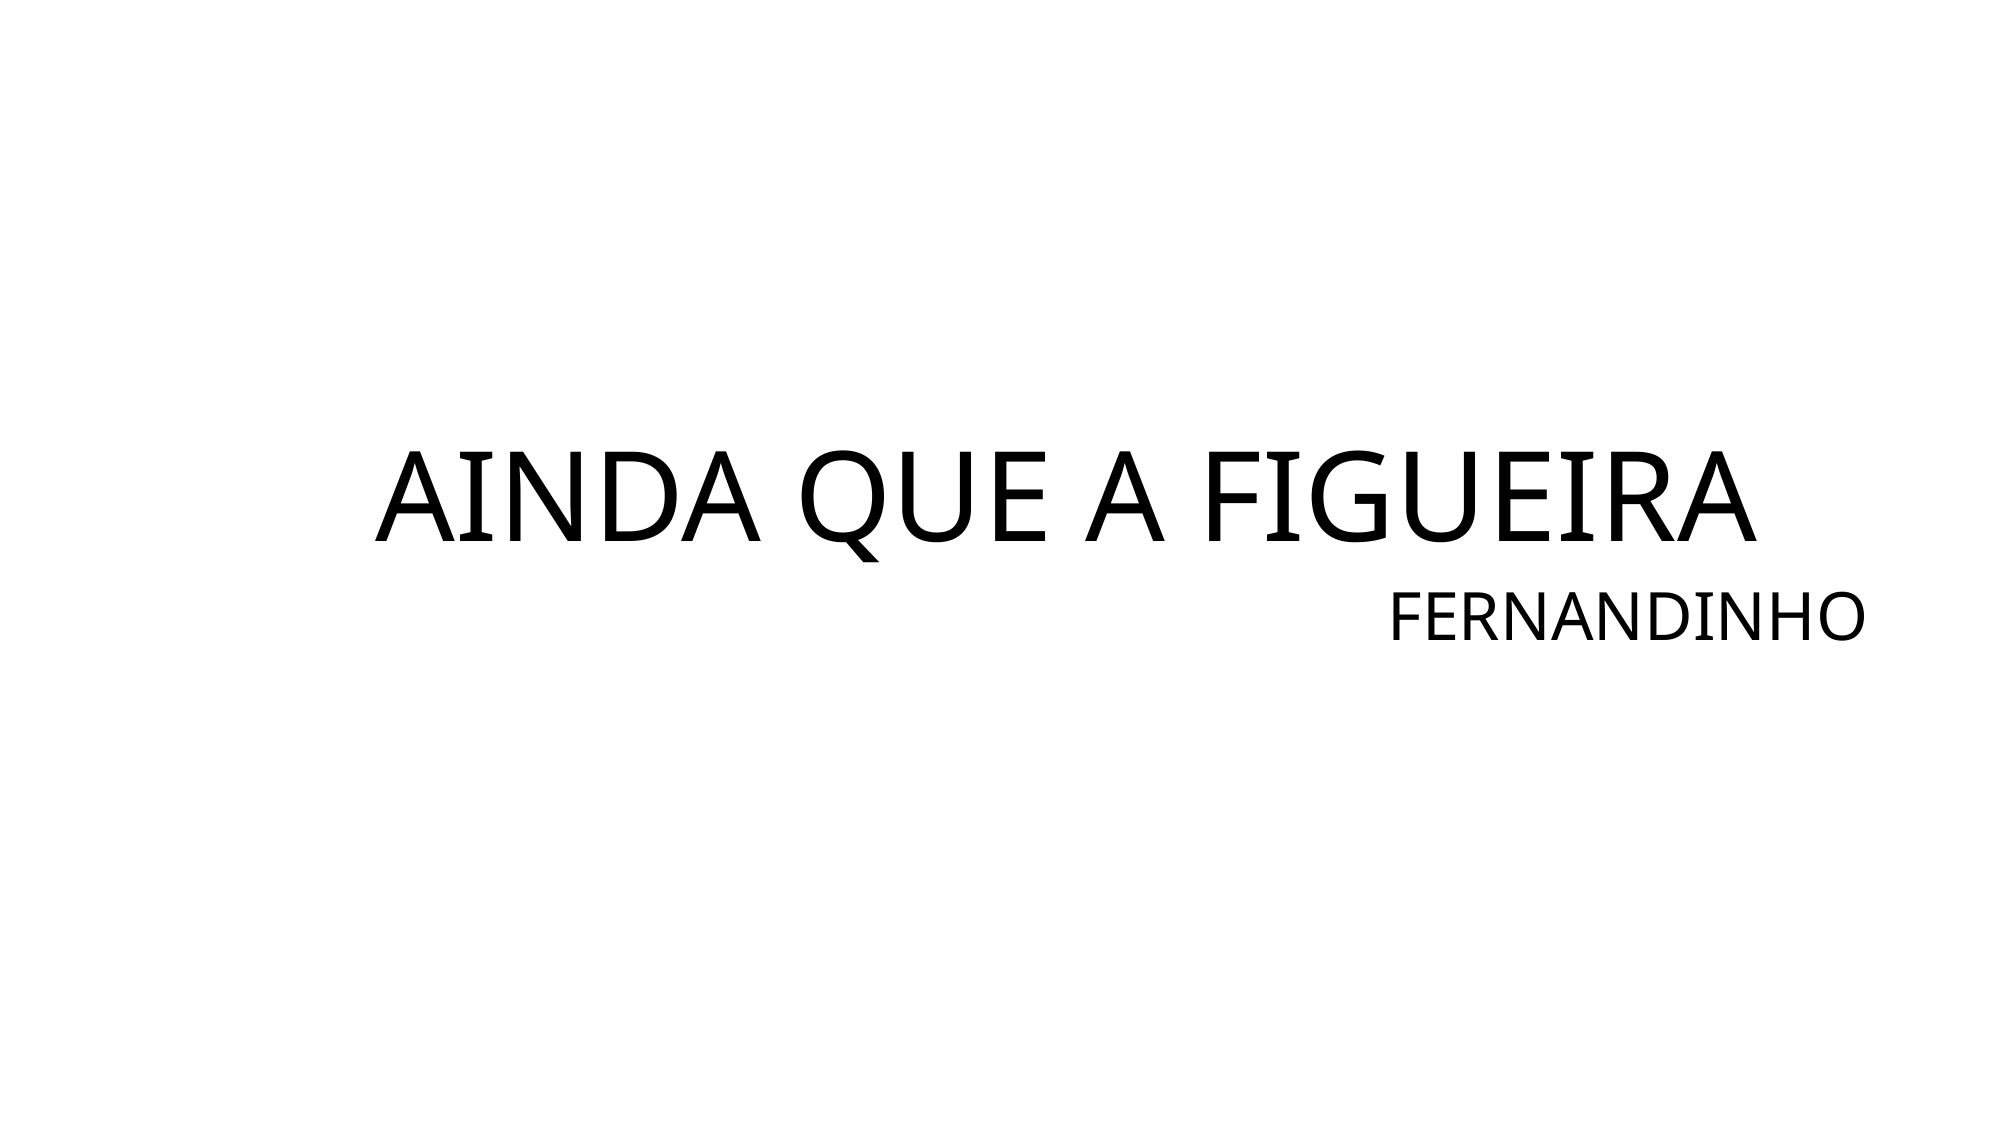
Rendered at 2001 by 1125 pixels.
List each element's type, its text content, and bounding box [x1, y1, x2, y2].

title AINDA QUE A FIGUEIRA [197, 323, 1937, 576]
subtitle FERNANDINHO [1319, 575, 1937, 750]
